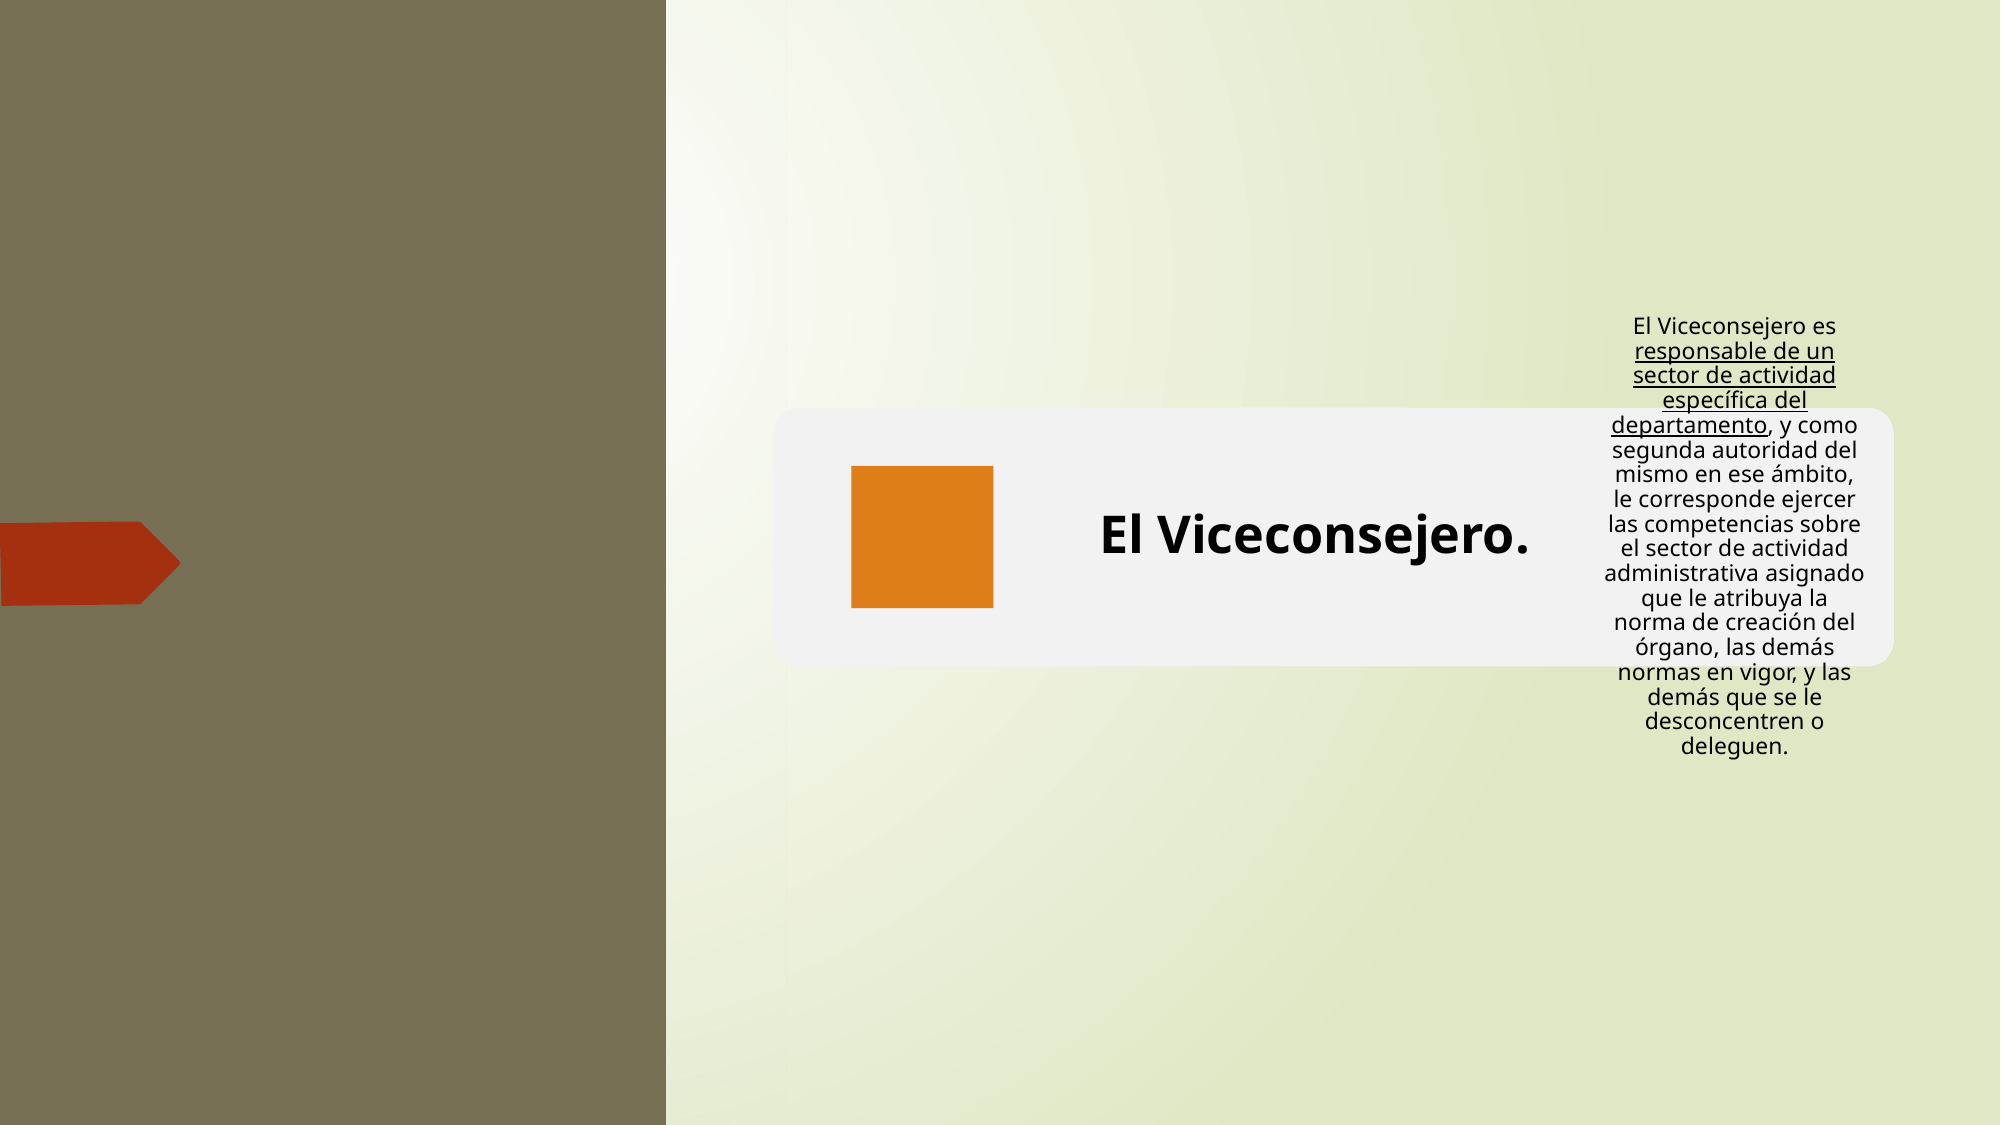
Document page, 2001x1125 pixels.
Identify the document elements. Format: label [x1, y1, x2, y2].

text_box [785, 0, 2000, 1125]
text_box [0, 521, 181, 606]
list [772, 104, 1895, 970]
text_box [0, 0, 667, 1125]
